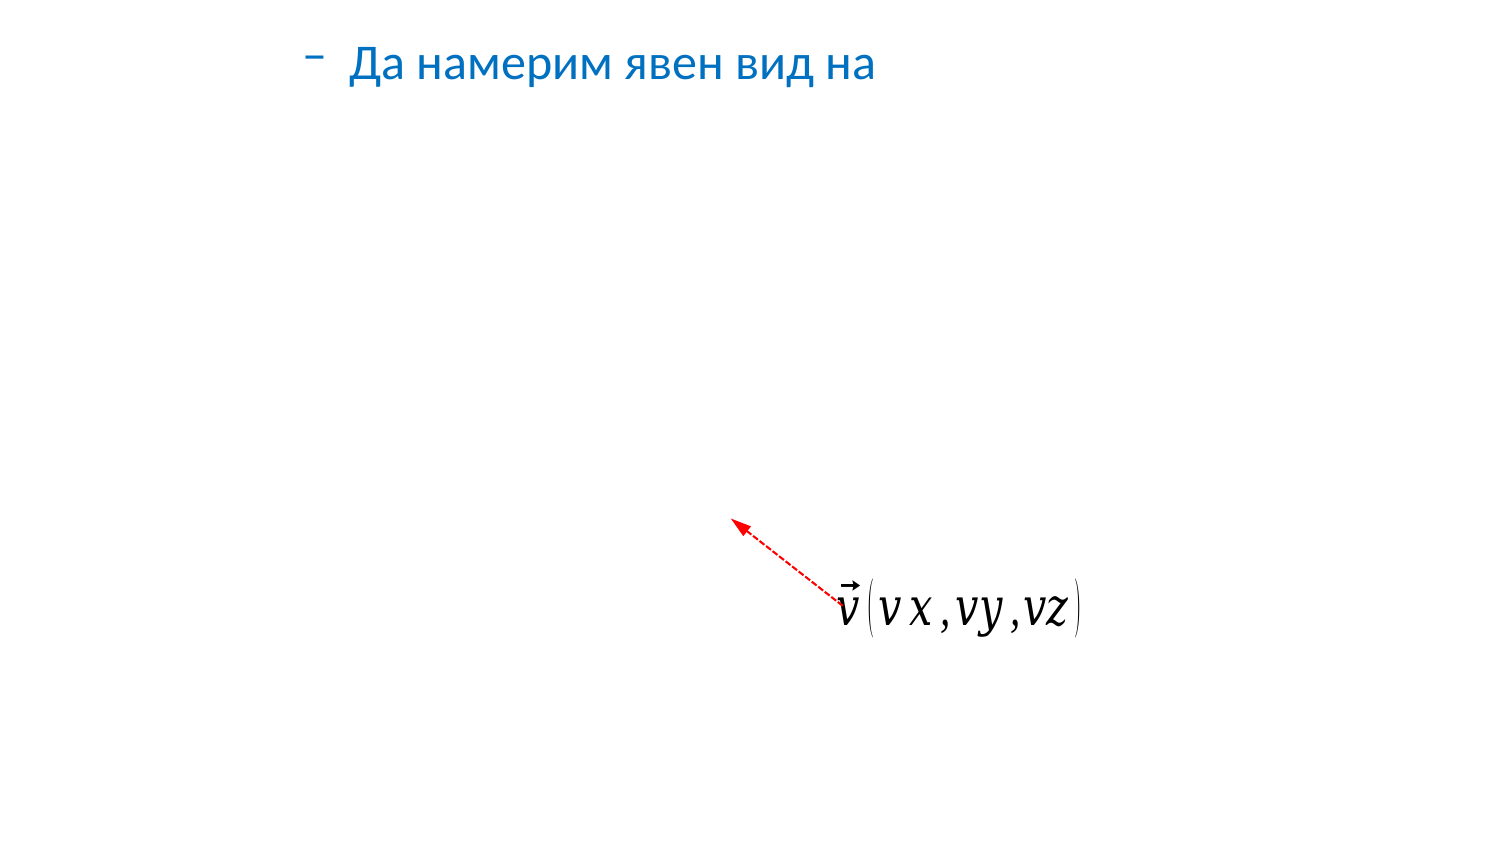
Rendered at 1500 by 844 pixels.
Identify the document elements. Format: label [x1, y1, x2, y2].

text_box [730, 518, 844, 607]
